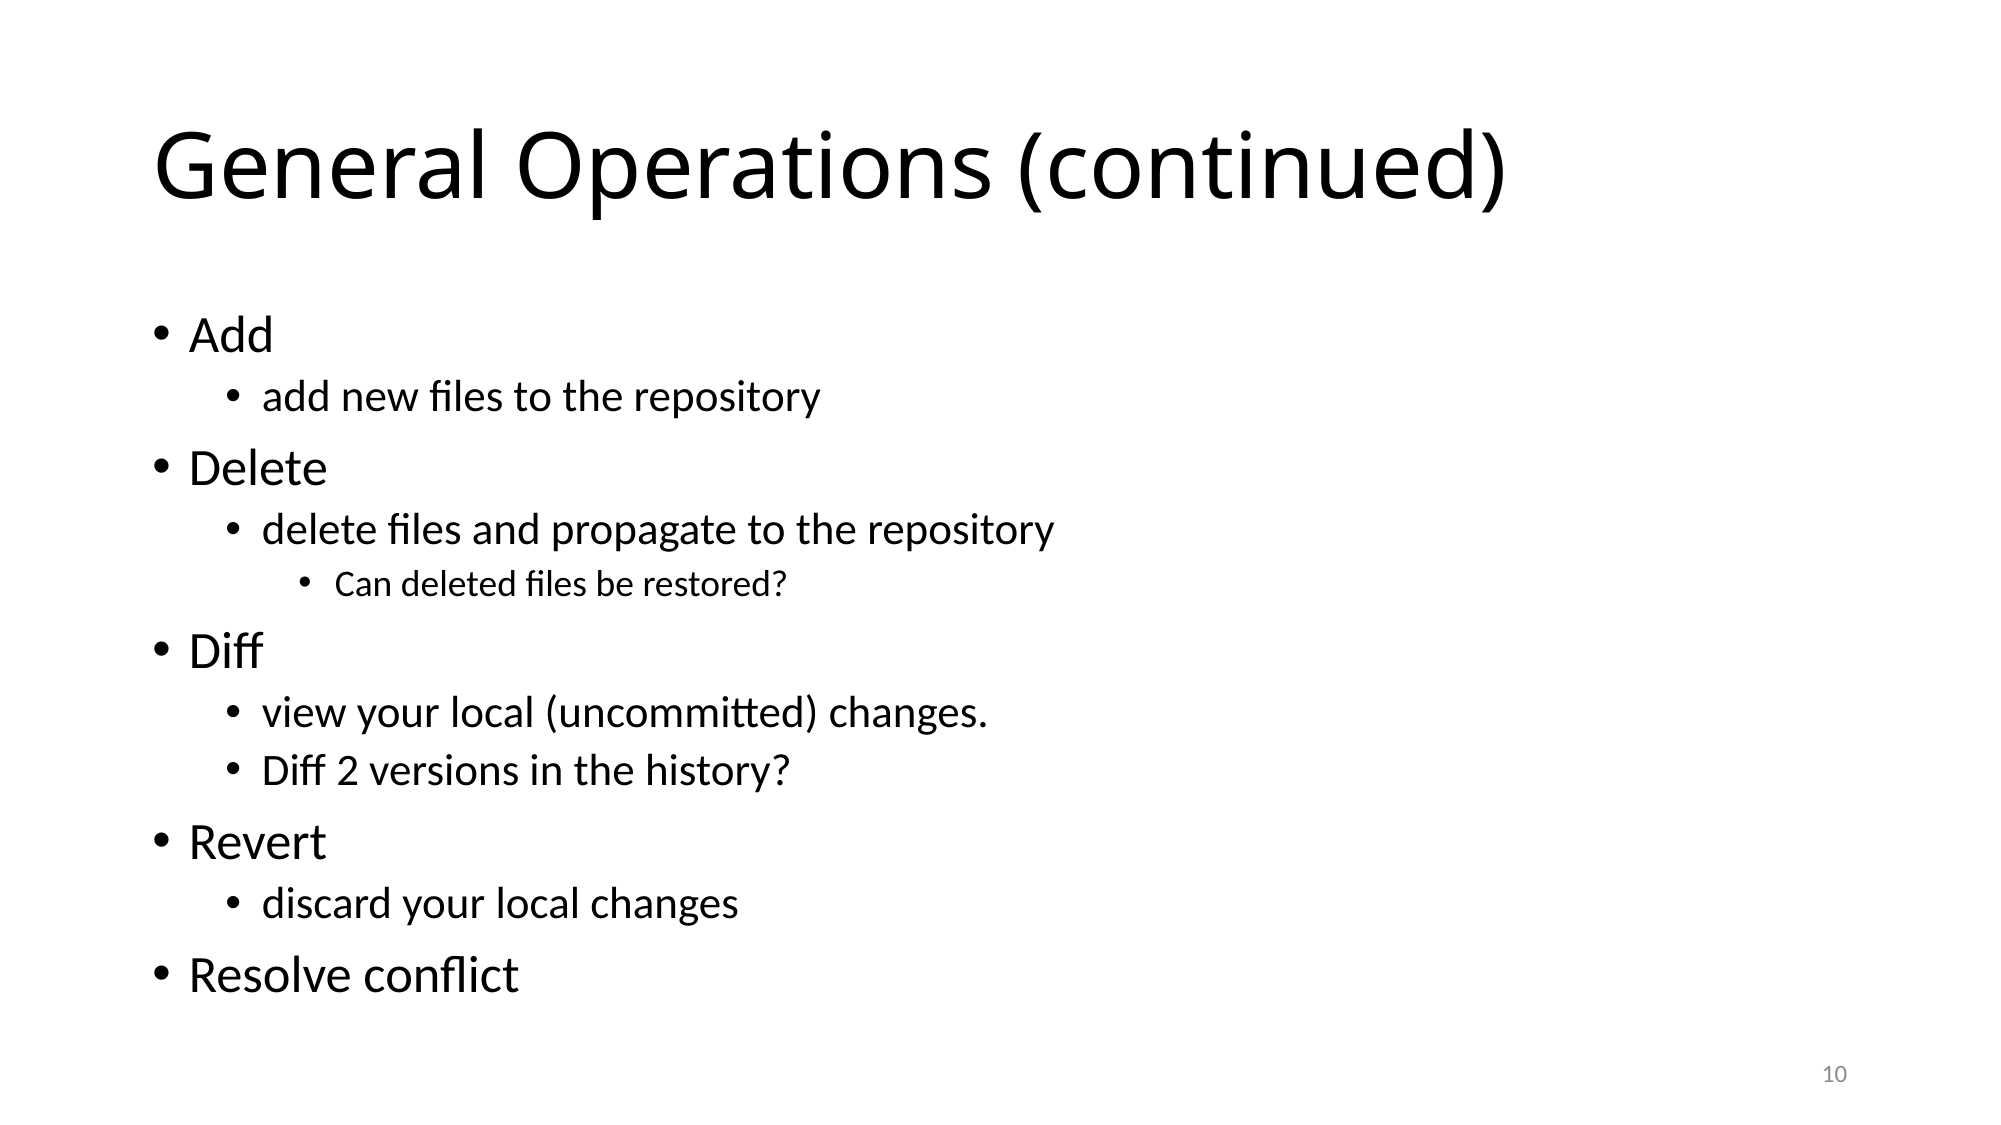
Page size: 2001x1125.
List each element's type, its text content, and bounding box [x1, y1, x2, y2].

title General Operations (continued) [137, 59, 1863, 278]
slide_number 10 [1412, 1042, 1863, 1103]
list Add add new files to the repository Delete delete files and propagate to the repository Can deleted files be restored? Diff view your local (uncommitted) changes. Diff 2 versions in the history? Revert discard your local changes Resolve conflict [137, 299, 1863, 1014]
